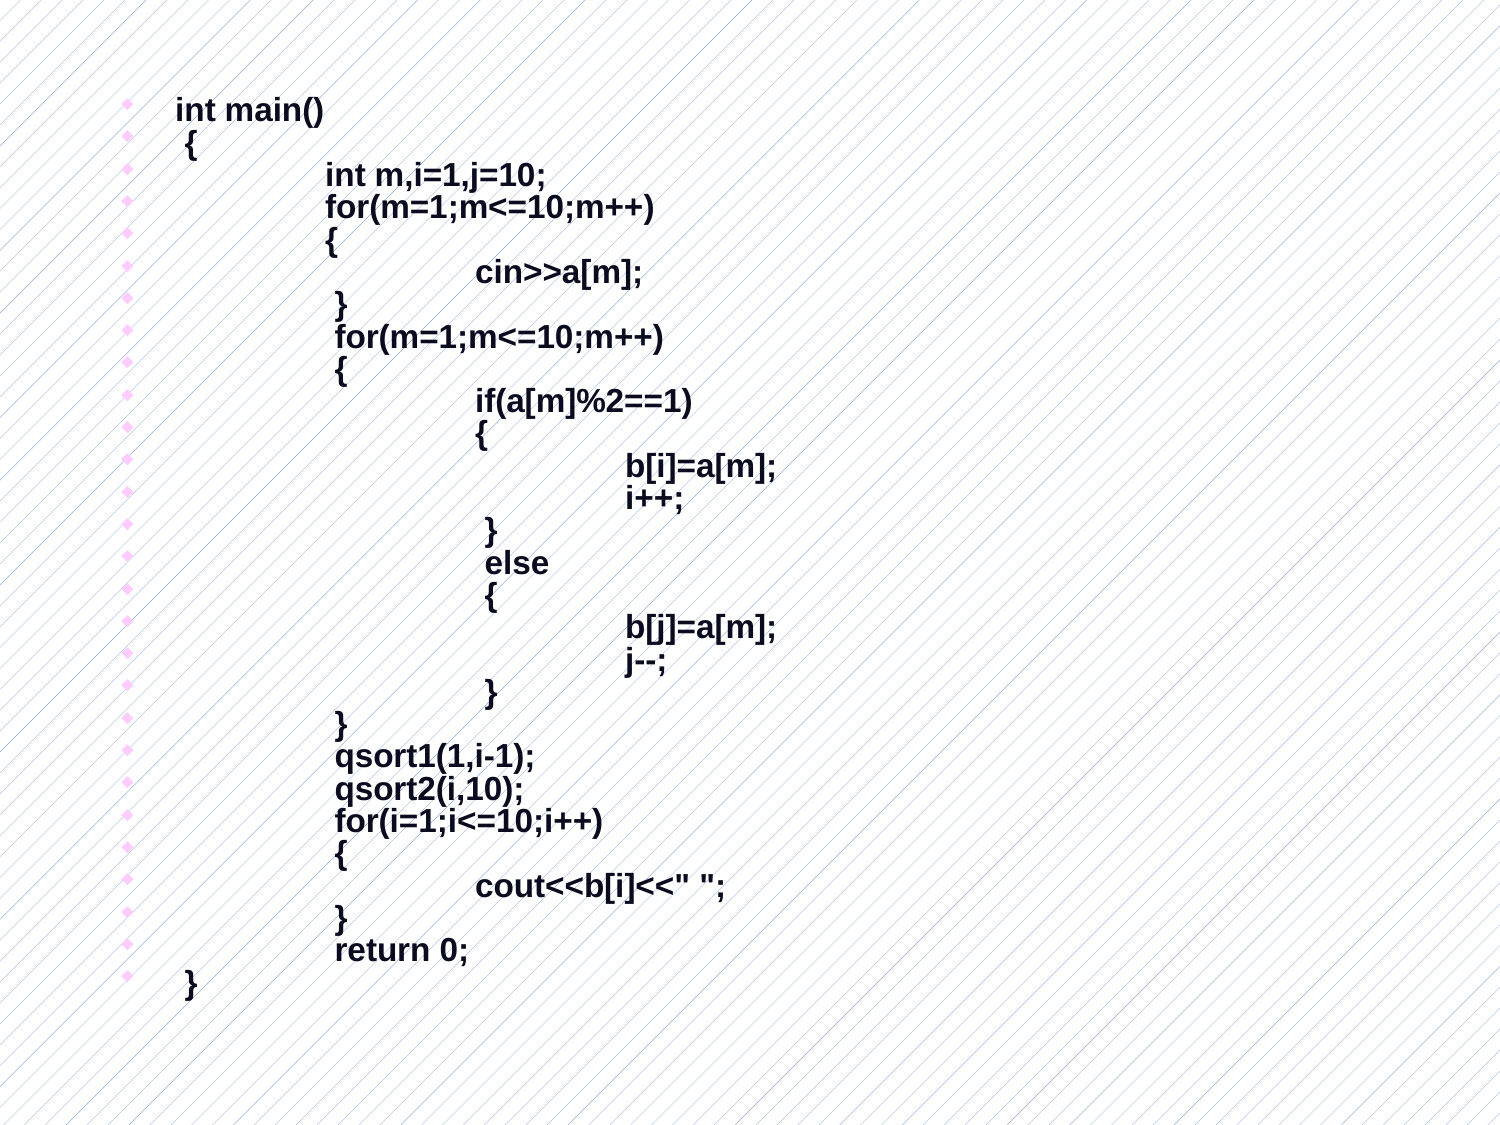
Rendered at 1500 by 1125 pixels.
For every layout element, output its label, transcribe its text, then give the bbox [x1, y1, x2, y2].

list int main() { int m,i=1,j=10; for(m=1;m<=10;m++) { cin>>a[m]; } for(m=1;m<=10;m++) { if(a[m]%2==1) { b[i]=a[m]; i++; } else { b[j]=a[m]; j--; } } qsort1(1,i-1); qsort2(i,10); for(i=1;i<=10;i++) { cout<<b[i]<<" "; } return 0; } [103, 88, 1500, 828]
